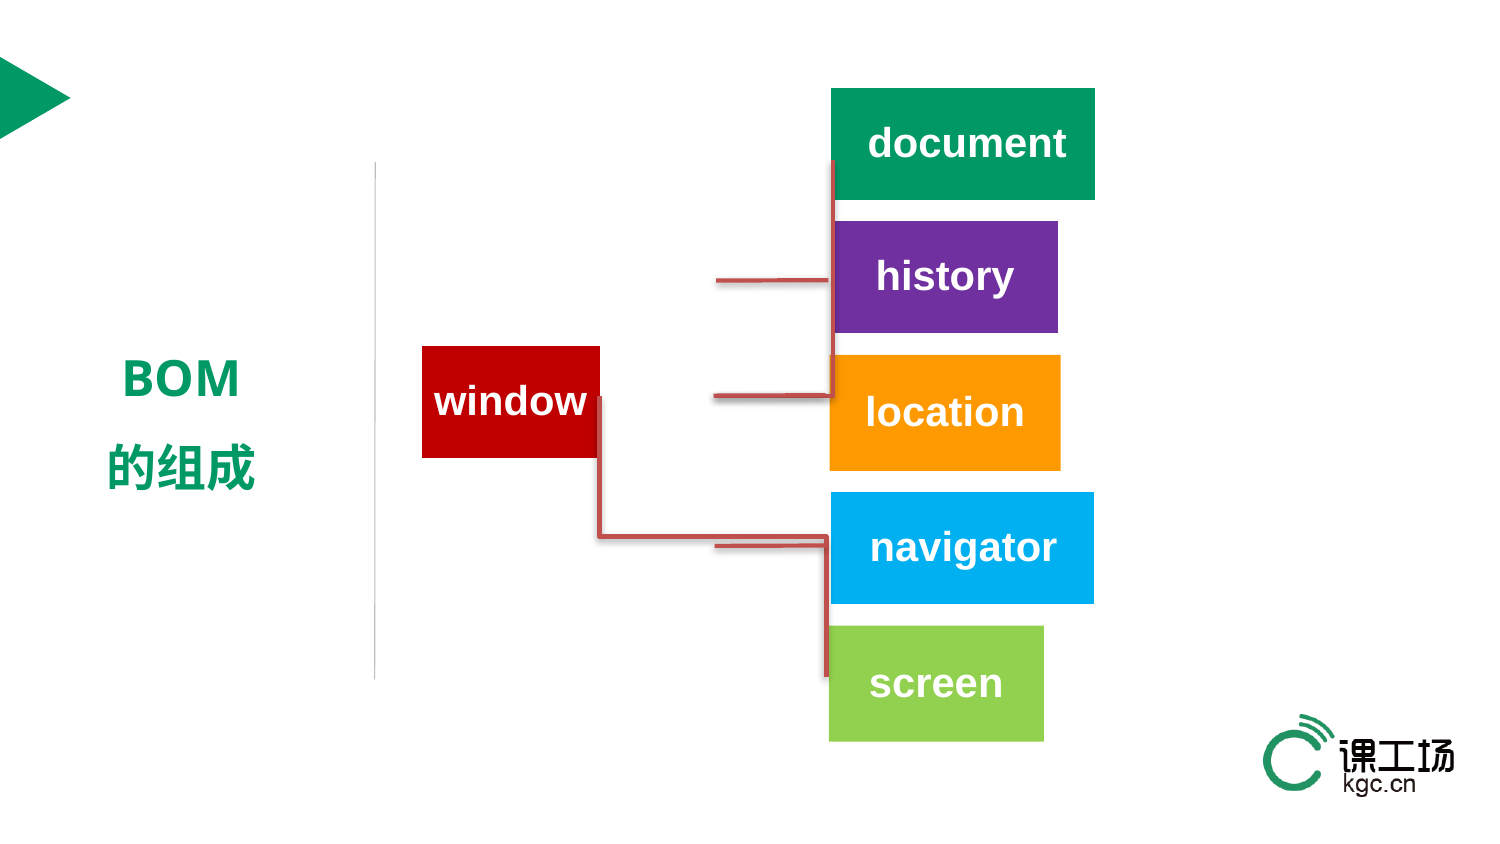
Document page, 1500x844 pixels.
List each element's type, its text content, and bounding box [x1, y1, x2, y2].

text_box location [831, 354, 1061, 471]
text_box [655, 218, 892, 338]
text_box screen [828, 625, 1044, 742]
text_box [829, 85, 1102, 203]
list BOM 的组成 [0, 315, 364, 518]
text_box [599, 395, 827, 678]
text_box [419, 343, 603, 461]
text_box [831, 489, 1098, 607]
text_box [895, 218, 1062, 336]
picture [1263, 714, 1454, 797]
